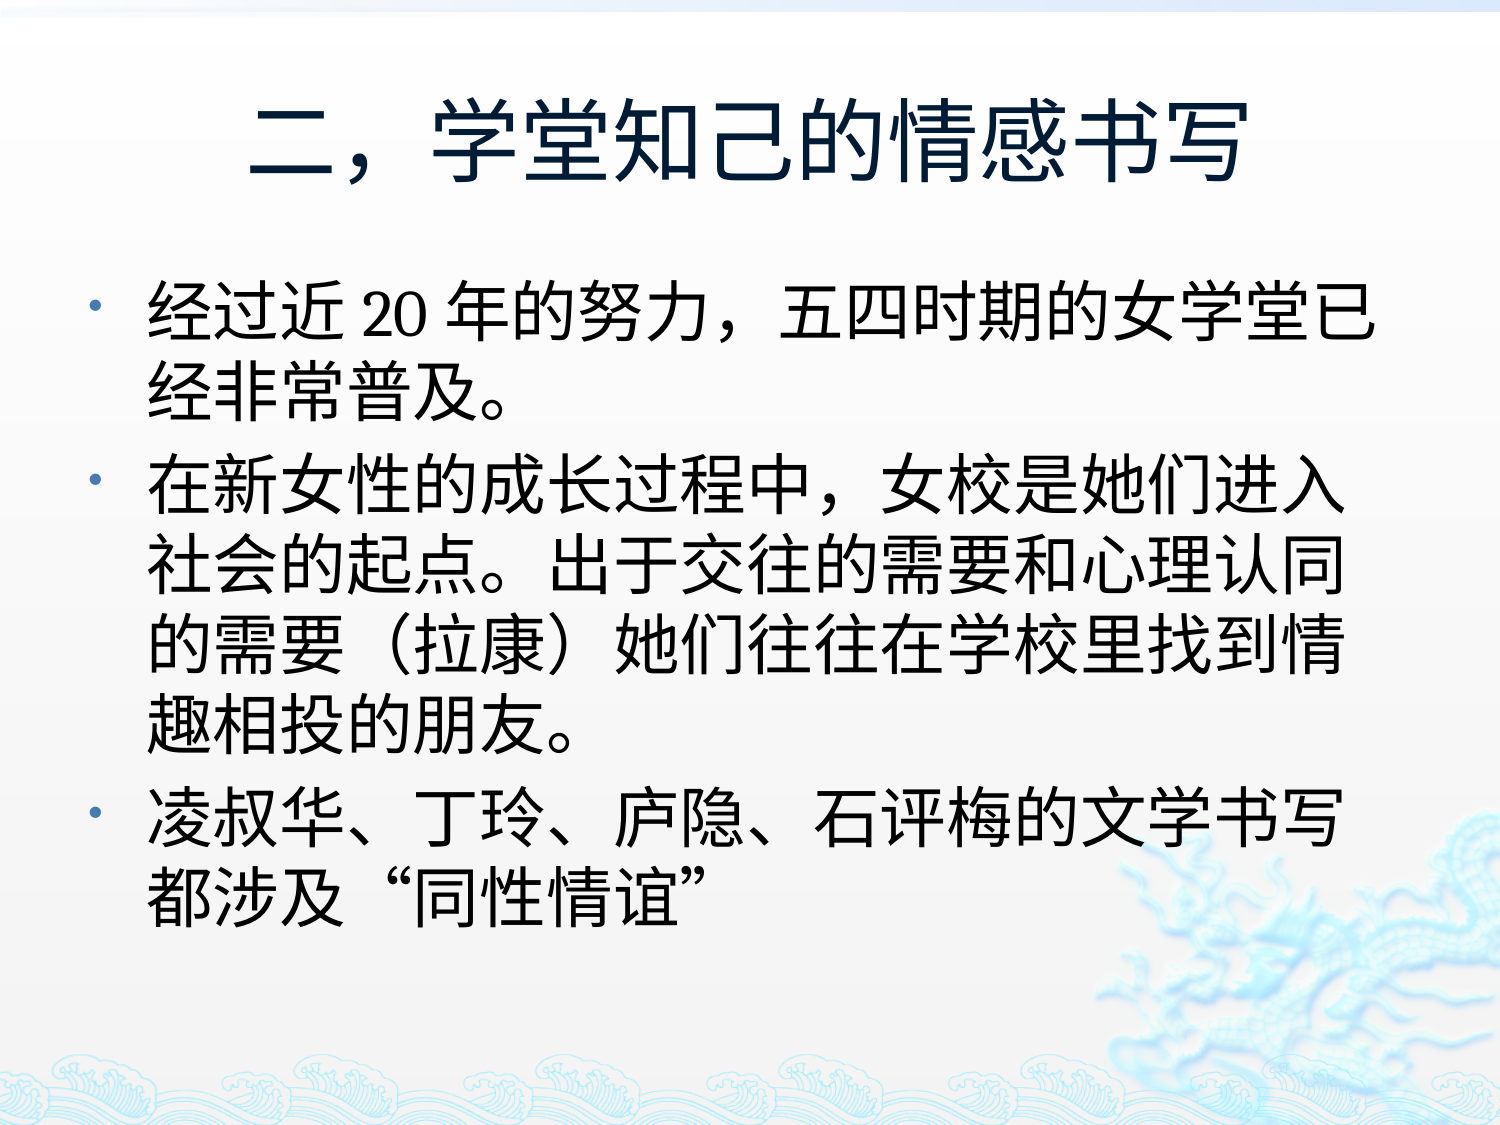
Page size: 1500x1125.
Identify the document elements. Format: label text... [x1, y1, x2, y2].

list 经过近20年的努力，五四时期的女学堂已经非常普及。 在新女性的成长过程中，女校是她们进入社会的起点。出于交往的需要和心理认同的需要（拉康）她们往往在学校里找到情趣相投的朋友。 凌叔华、丁玲、庐隐、石评梅的文学书写都涉及“同性情谊” [75, 262, 1425, 1005]
title 二，学堂知己的情感书写 [75, 45, 1425, 233]
